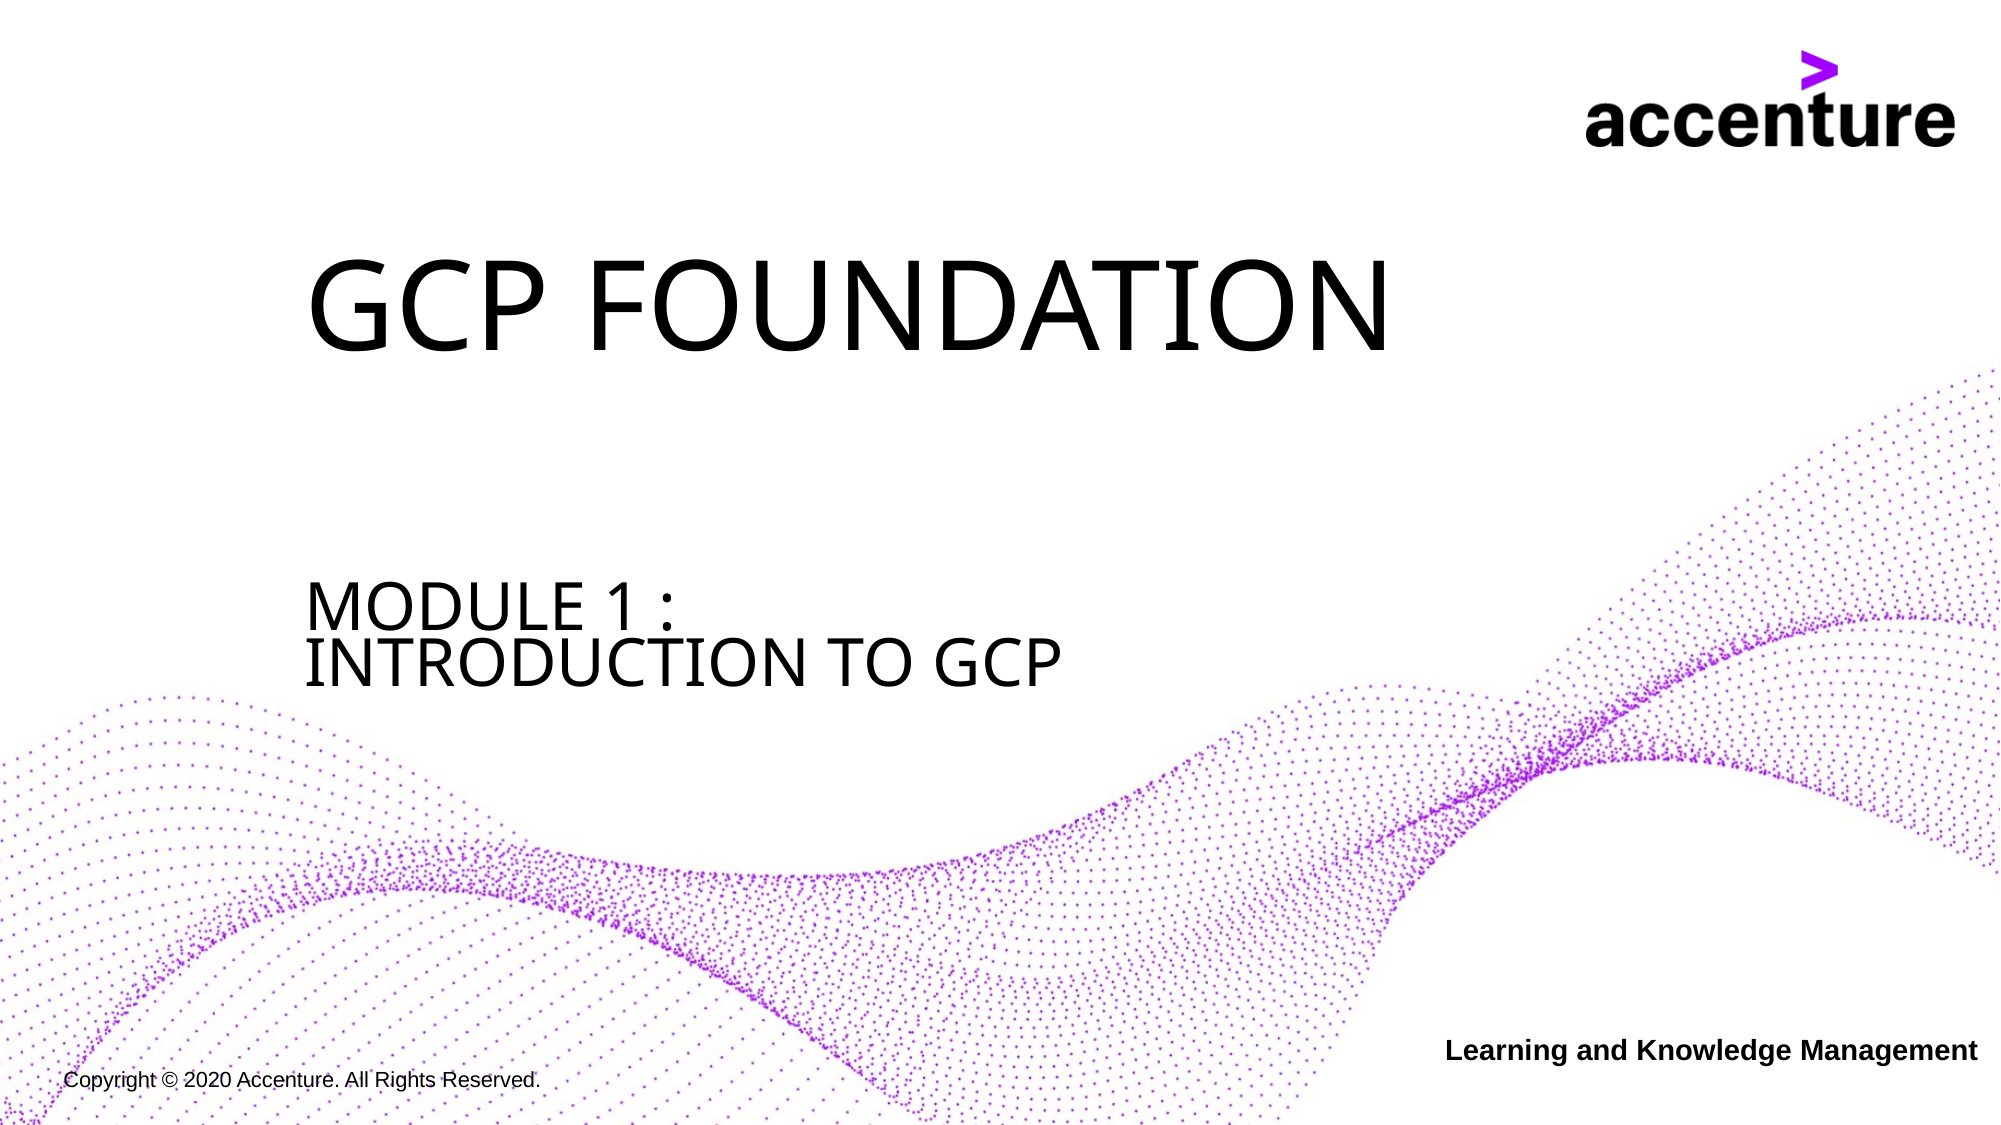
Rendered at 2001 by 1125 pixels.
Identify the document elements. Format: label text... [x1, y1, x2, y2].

picture [0, 0, 2000, 1125]
list MODULE 1 : INTRODUCTION To GCP [289, 578, 1279, 758]
title GCP Foundation [289, 265, 1711, 579]
